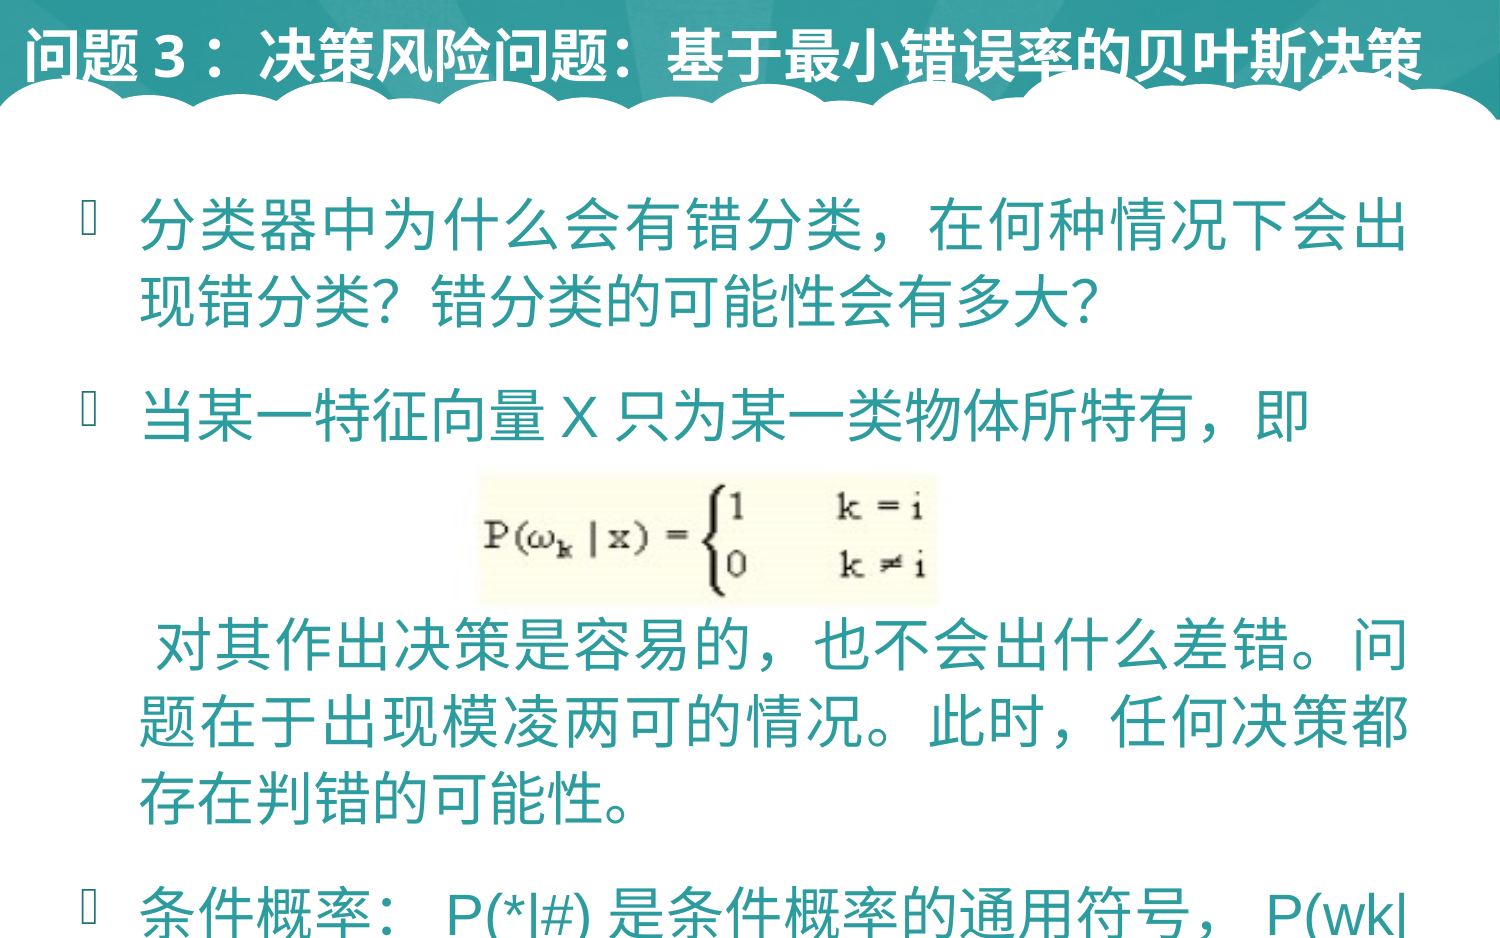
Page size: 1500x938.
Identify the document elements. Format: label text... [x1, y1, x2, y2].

list 分类器中为什么会有错分类，在何种情况下会出现错分类？错分类的可能性会有多大？ 当某一特征向量X只为某一类物体所特有，即 对其作出决策是容易的，也不会出什么差错。问题在于出现模凌两可的情况。此时，任何决策都存在判错的可能性。 条件概率：P(*|#)是条件概率的通用符号，P(wk|X)是表示在X出现条件下，样本为wk类的概率。 [65, 173, 1425, 908]
picture [454, 463, 952, 609]
title 问题3：决策风险问题：基于最小错误率的贝叶斯决策 [8, 0, 1500, 98]
